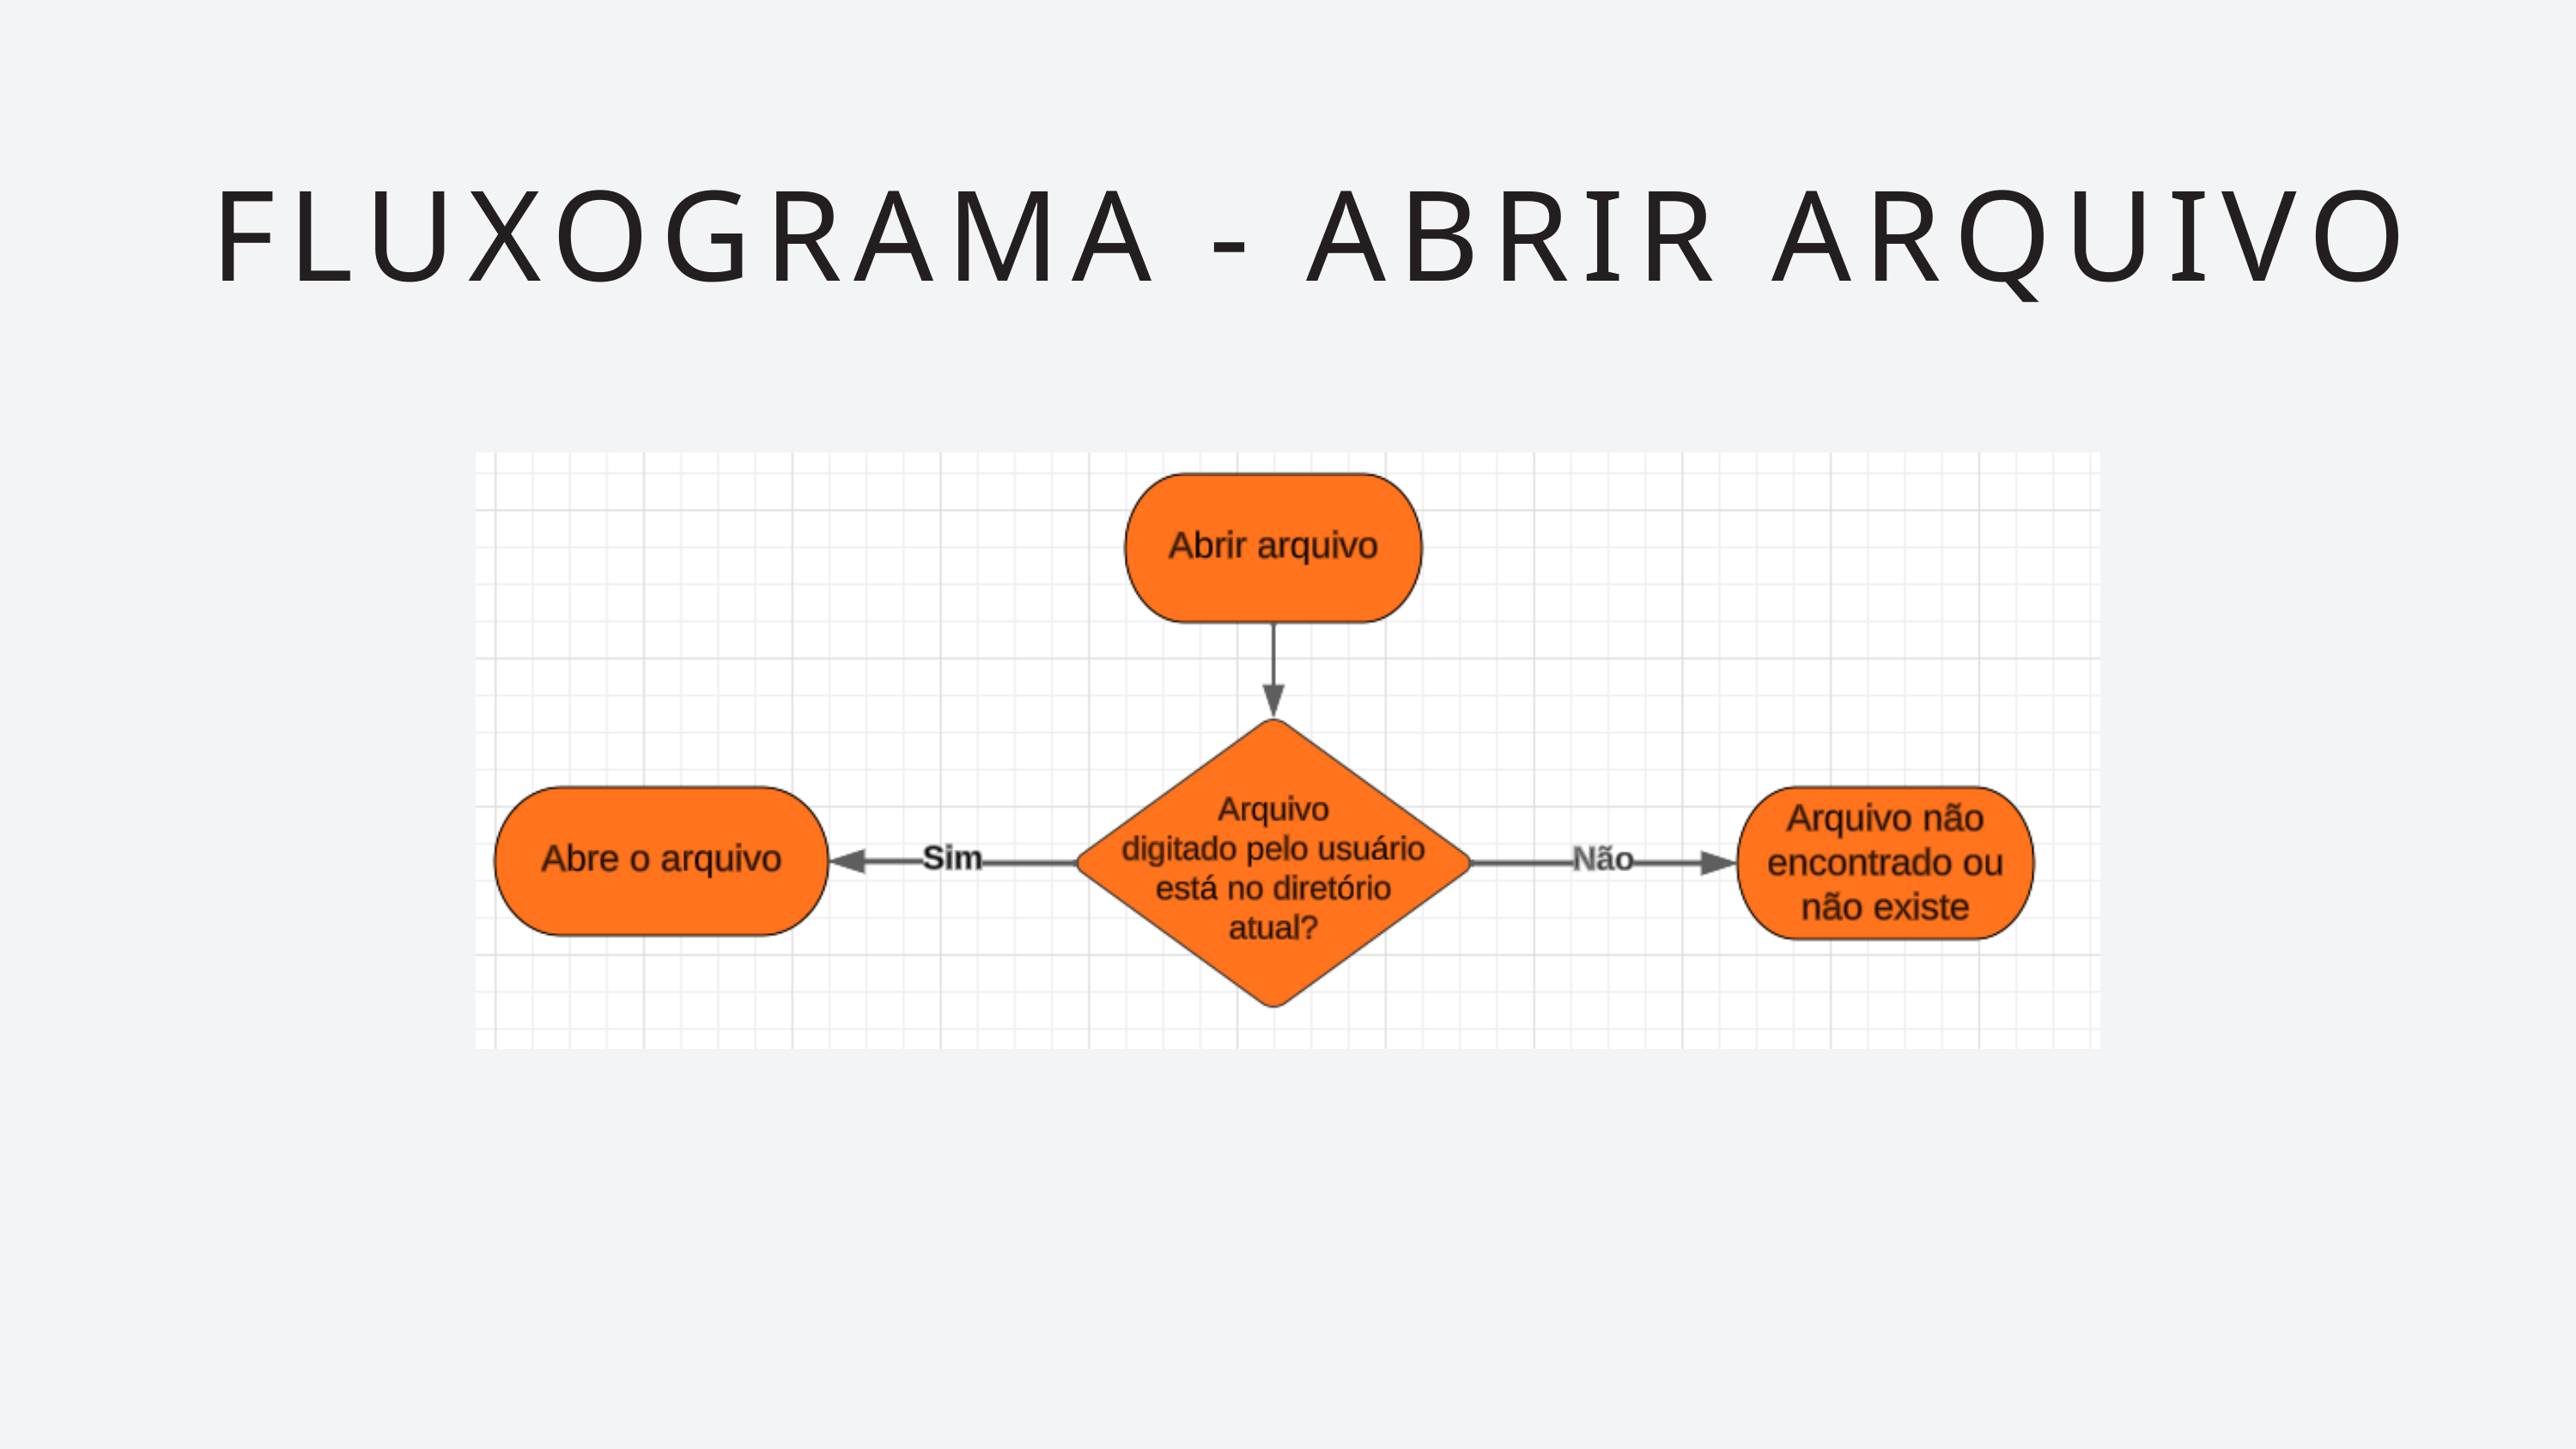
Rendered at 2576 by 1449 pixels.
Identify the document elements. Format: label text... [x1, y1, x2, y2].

text_box FLUXOGRAMA - ABRIR ARQUIVO [67, 133, 2554, 306]
text_box [475, 452, 2101, 1049]
